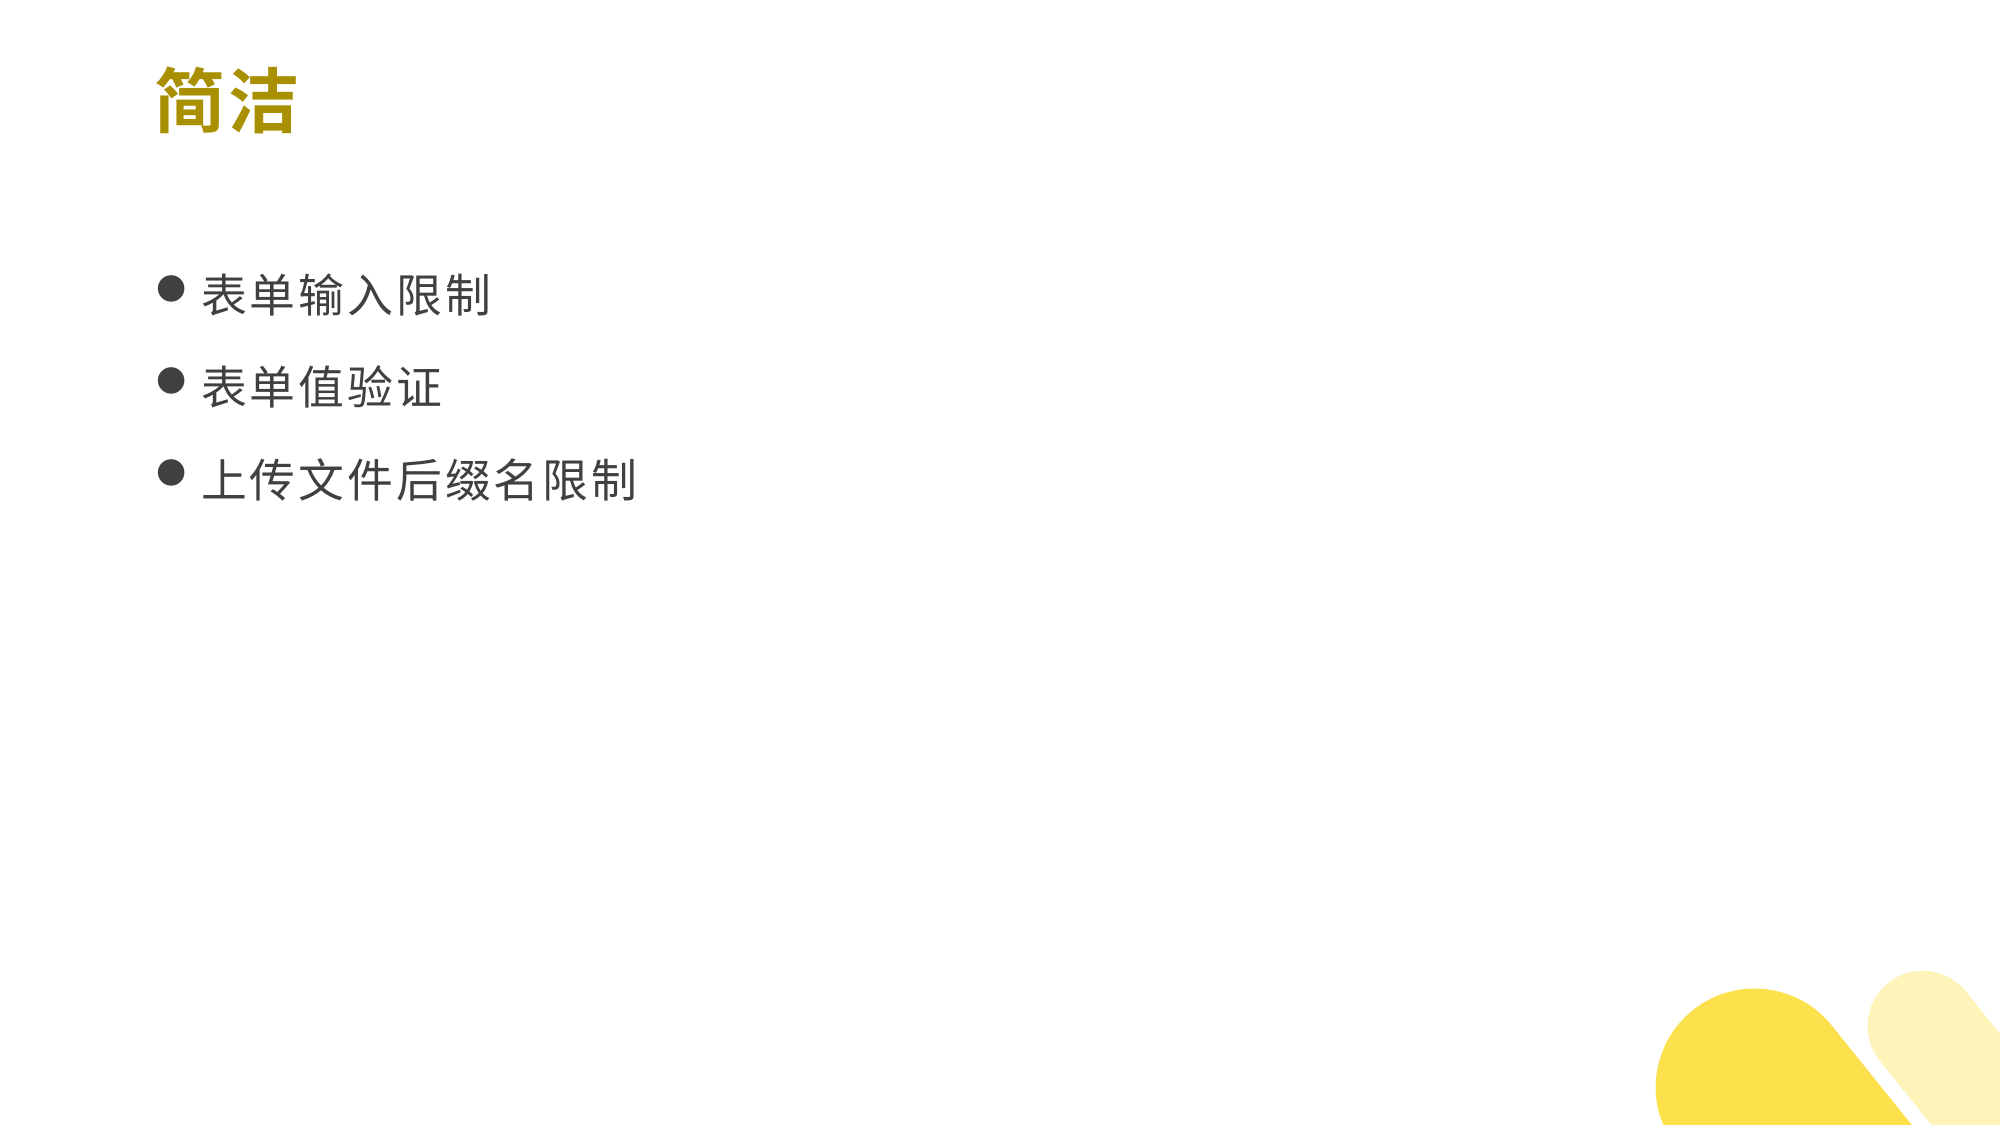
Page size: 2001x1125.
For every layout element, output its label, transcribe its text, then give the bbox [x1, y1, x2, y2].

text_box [1655, 970, 2000, 1125]
list 表单输入限制 表单值验证 上传文件后缀名限制 [137, 250, 1863, 851]
title 简洁 [137, 59, 1863, 250]
